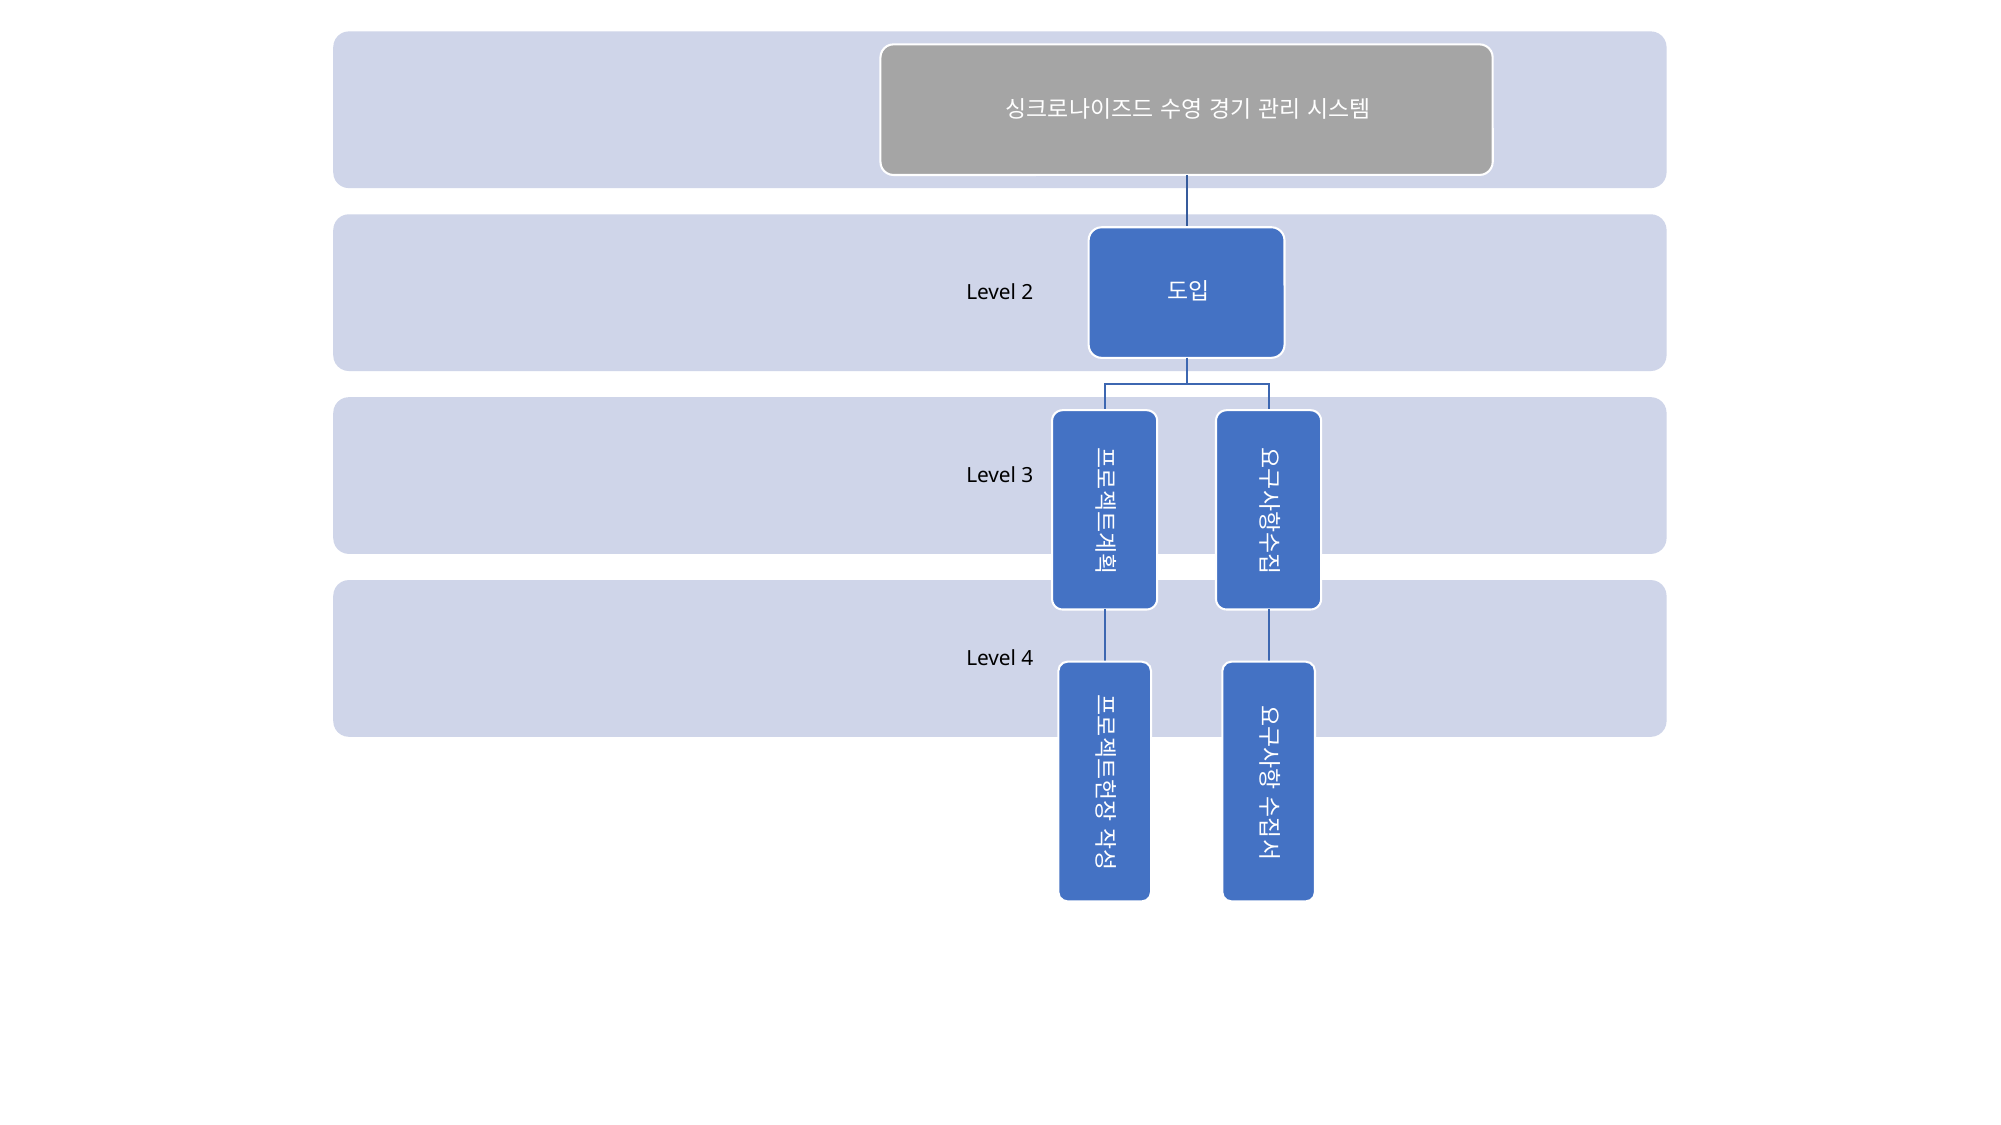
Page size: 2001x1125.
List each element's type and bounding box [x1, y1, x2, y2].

text_box [333, 21, 1667, 911]
